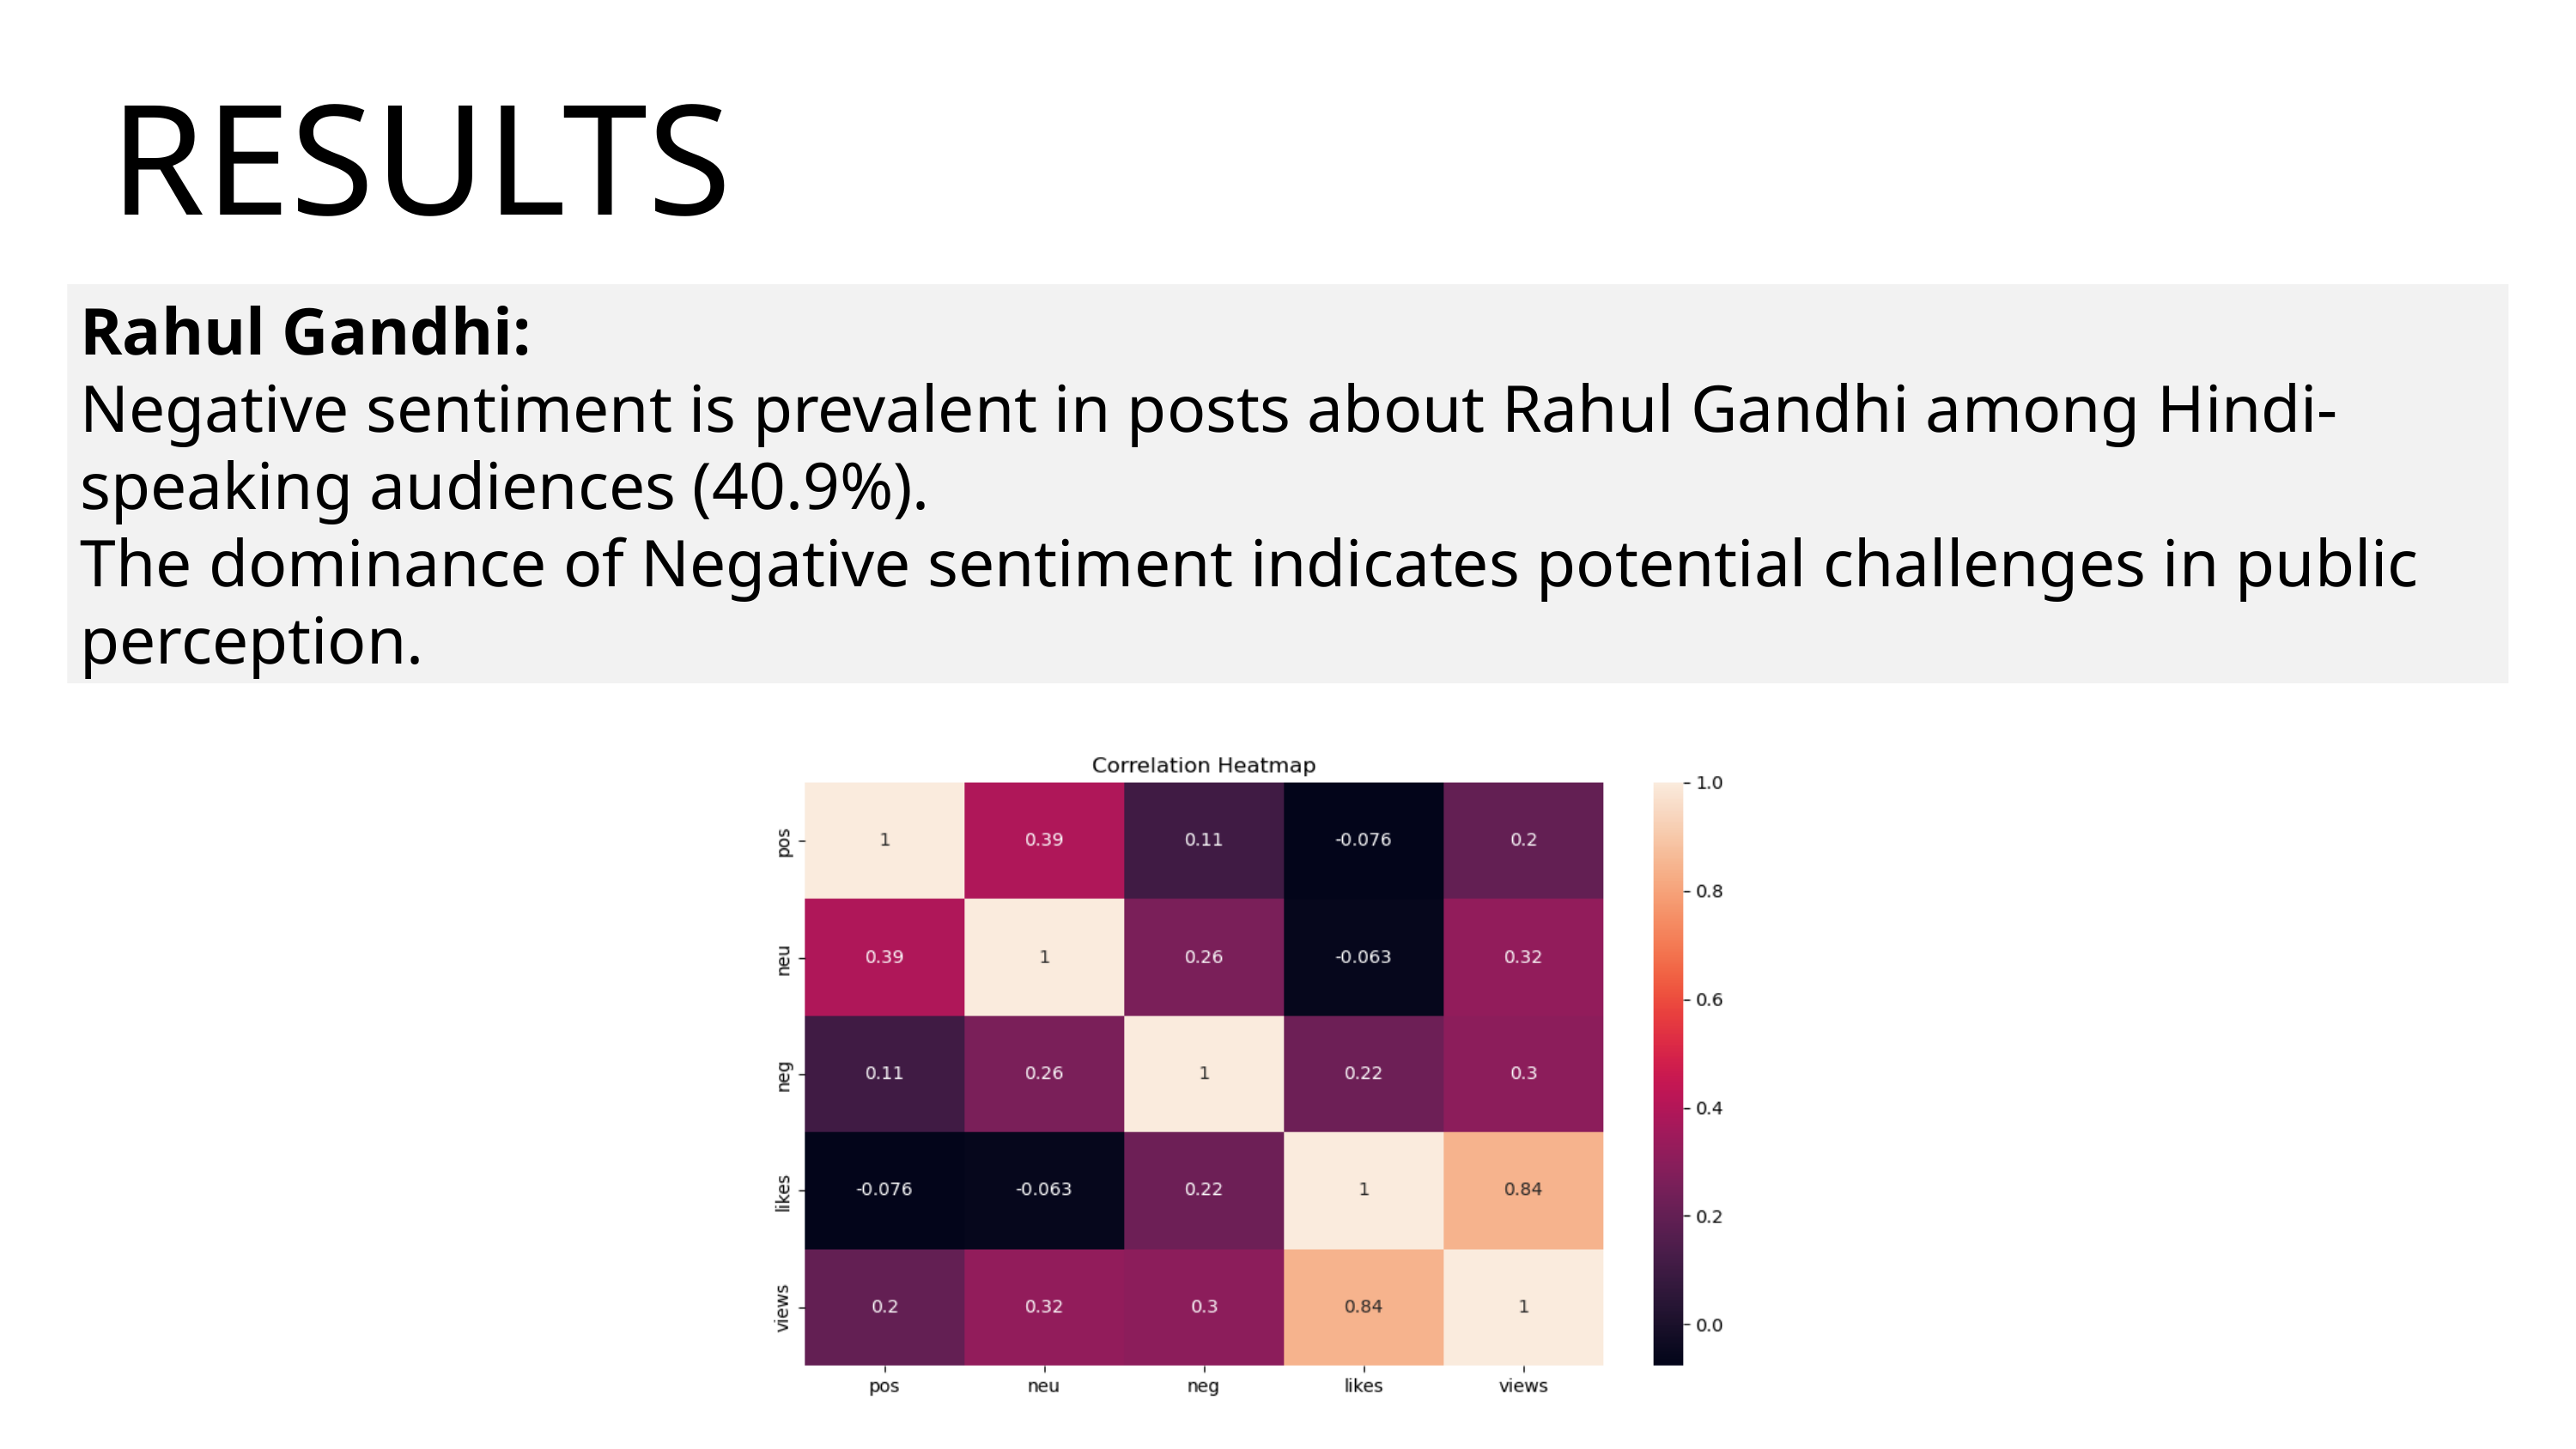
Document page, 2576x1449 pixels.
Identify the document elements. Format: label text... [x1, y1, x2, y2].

text_box Rahul Gandhi: Negative sentiment is prevalent in posts about Rahul Gandhi among Hindi-speaking audiences (40.9%). The dominance of Negative sentiment indicates potential challenges in public perception. [67, 284, 2509, 683]
picture [643, 692, 1933, 1449]
text_box RESULTS [59, 32, 783, 246]
